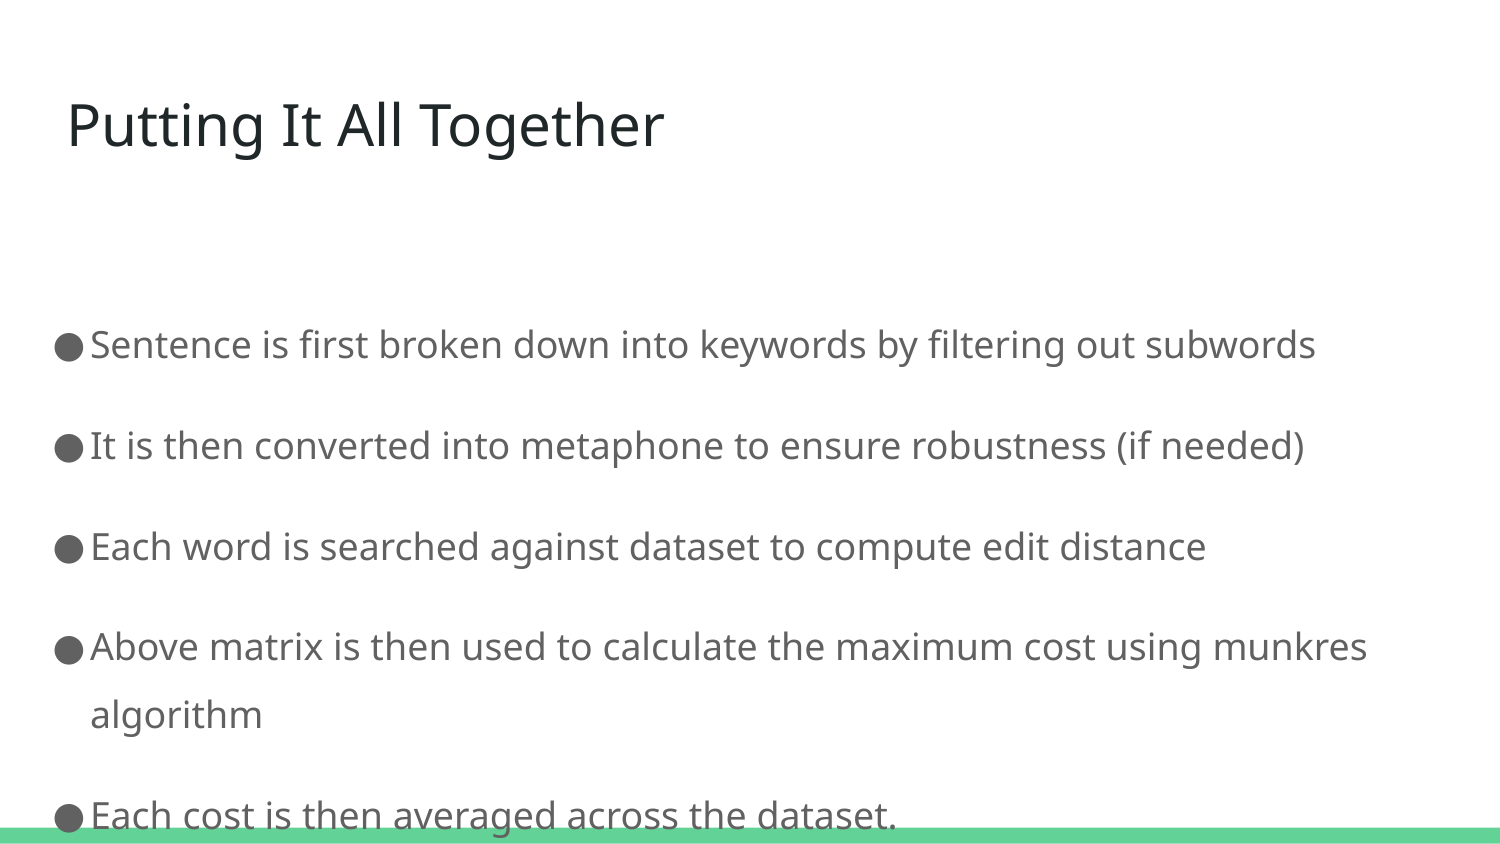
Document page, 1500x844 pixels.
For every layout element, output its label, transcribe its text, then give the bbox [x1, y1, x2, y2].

list Sentence is first broken down into keywords by filtering out subwords It is then converted into metaphone to ensure robustness (if needed) Each word is searched against dataset to compute edit distance Above matrix is then used to calculate the maximum cost using munkres algorithm Each cost is then averaged across the dataset. Maximum averaged value is chosen as the final result. [0, 283, 1398, 844]
title Putting It All Together [51, 72, 1449, 167]
